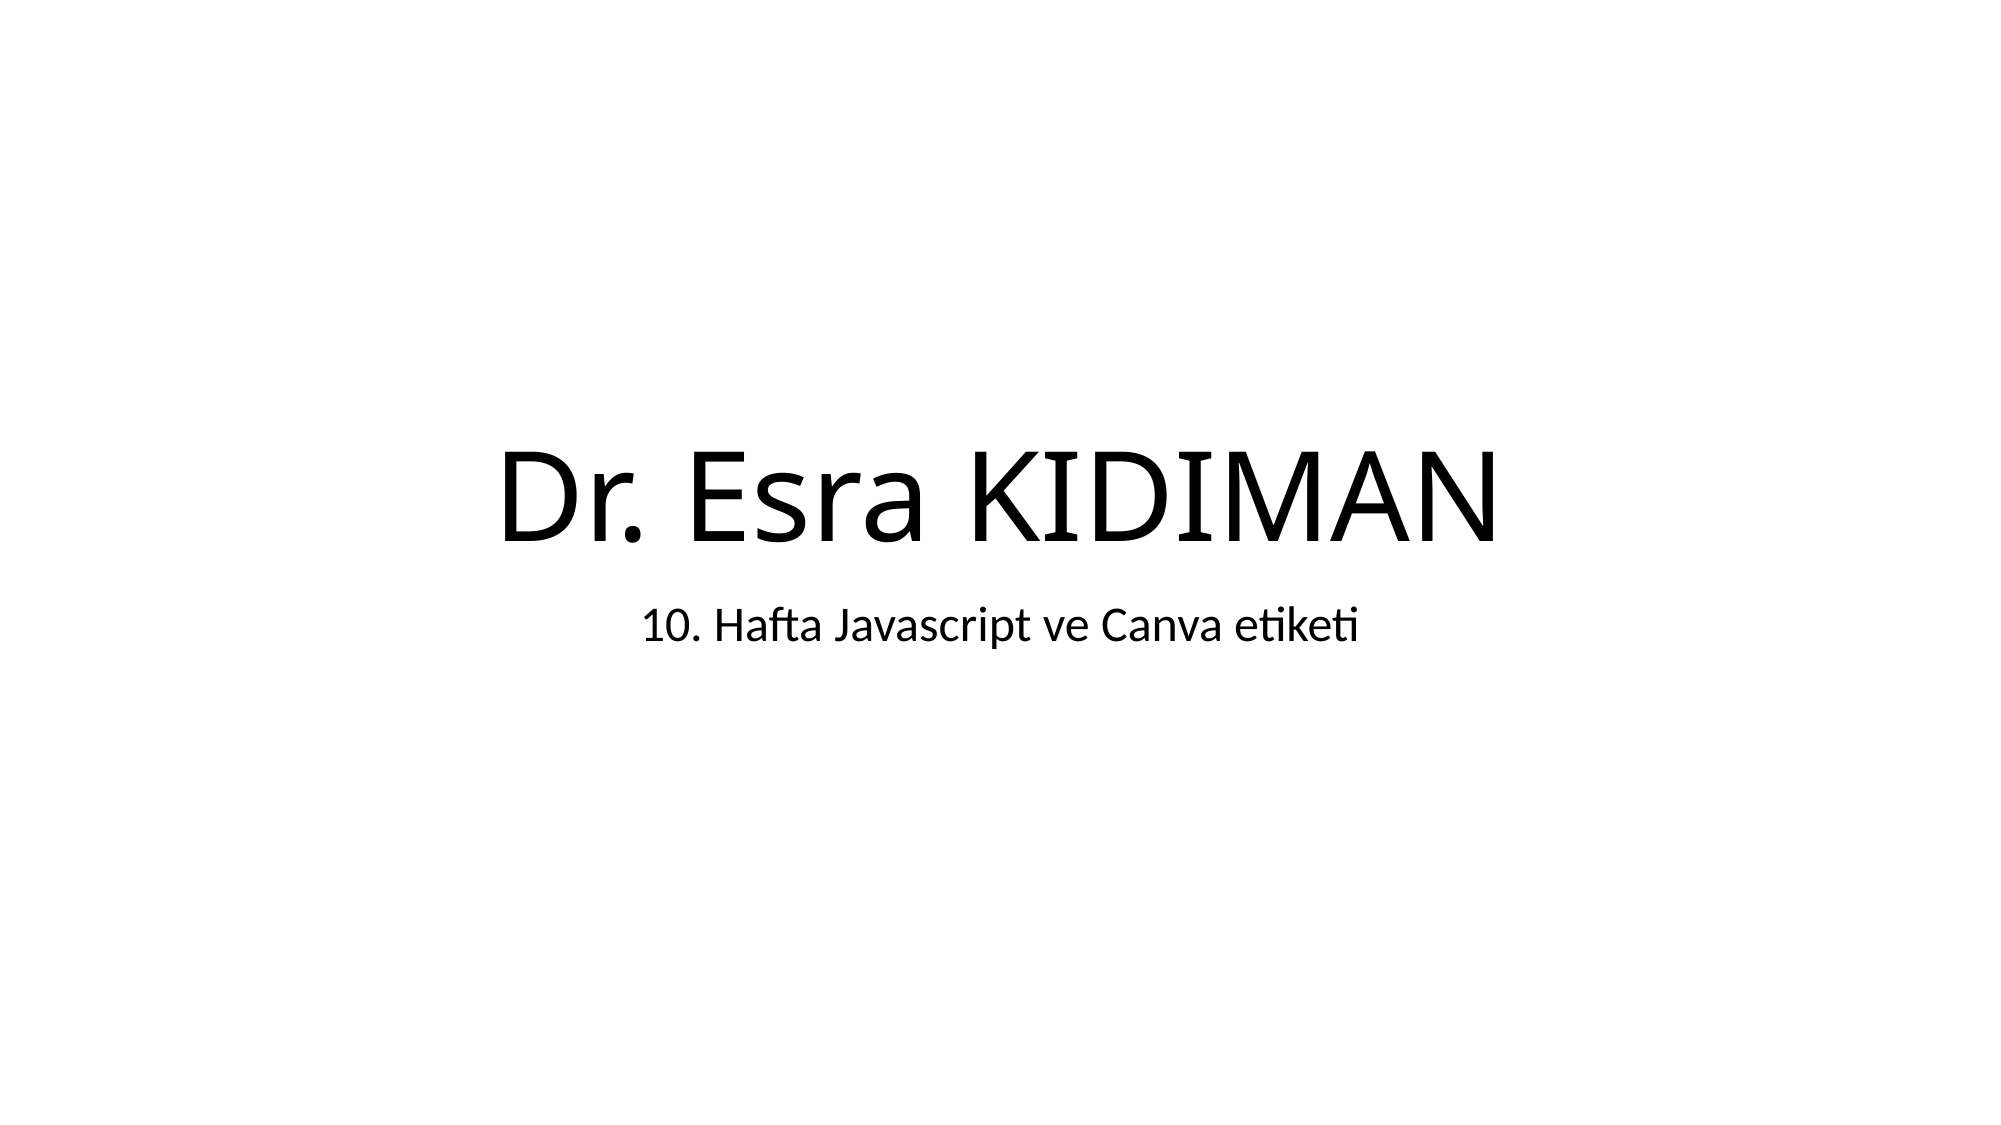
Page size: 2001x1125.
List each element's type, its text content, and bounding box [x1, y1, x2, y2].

subtitle 10. Hafta Javascript ve Canva etiketi [249, 590, 1750, 863]
title Dr. Esra KIDIMAN [249, 184, 1750, 576]
